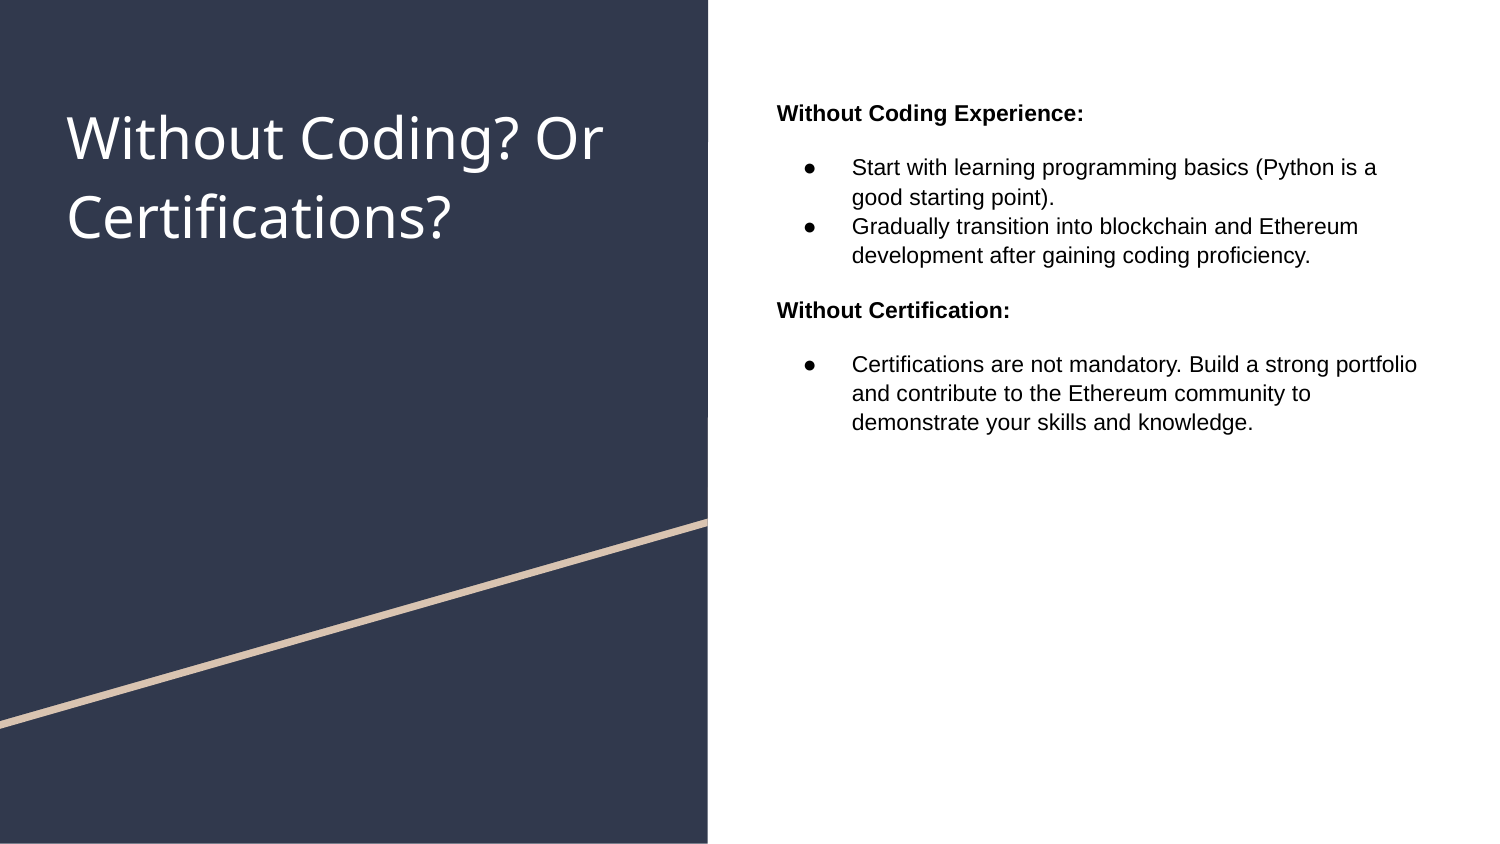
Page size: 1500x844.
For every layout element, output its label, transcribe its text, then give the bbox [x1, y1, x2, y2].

list Without Coding Experience: Start with learning programming basics (Python is a good starting point). Gradually transition into blockchain and Ethereum development after gaining coding proficiency. Without Certification: Certifications are not mandatory. Build a strong portfolio and contribute to the Ethereum community to demonstrate your skills and knowledge. [761, 82, 1446, 755]
title Without Coding? Or Certifications? [51, 82, 660, 494]
